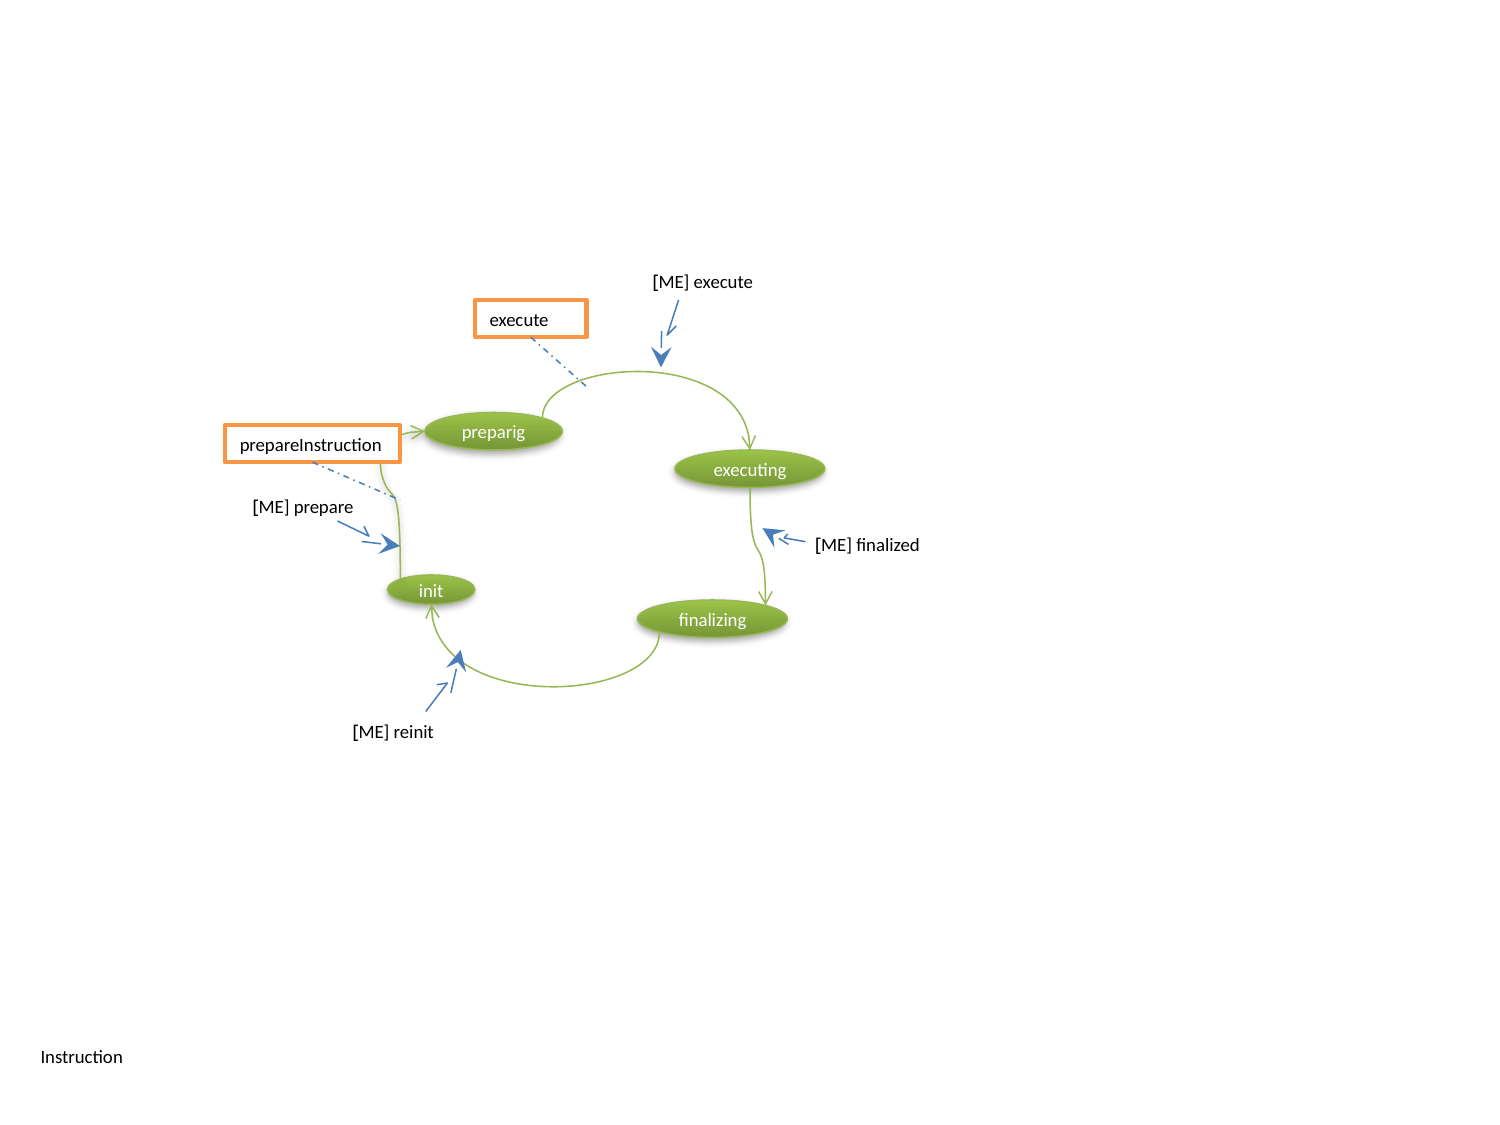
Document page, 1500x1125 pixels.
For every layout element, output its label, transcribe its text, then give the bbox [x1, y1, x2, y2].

text_box prepareInstruction [223, 423, 402, 464]
text_box [ME] execute [637, 262, 861, 300]
text_box finalizing [636, 599, 789, 639]
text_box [653, 302, 686, 366]
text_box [629, 329, 663, 538]
text_box executing [674, 449, 826, 489]
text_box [337, 437, 376, 526]
text_box [ME] finalized [808, 525, 938, 563]
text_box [805, 538, 817, 555]
text_box [ME] prepare [379, 487, 461, 491]
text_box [348, 506, 390, 561]
text_box Instruction [25, 1037, 138, 1075]
text_box execute [473, 298, 589, 339]
text_box preparig [424, 411, 564, 451]
text_box init [386, 574, 476, 605]
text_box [379, 492, 487, 518]
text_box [764, 522, 803, 548]
text_box [ME] reinit [337, 712, 549, 750]
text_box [698, 538, 763, 555]
text_box [ME] prepare [237, 487, 332, 525]
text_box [534, 334, 585, 392]
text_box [417, 655, 469, 706]
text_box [531, 503, 560, 733]
